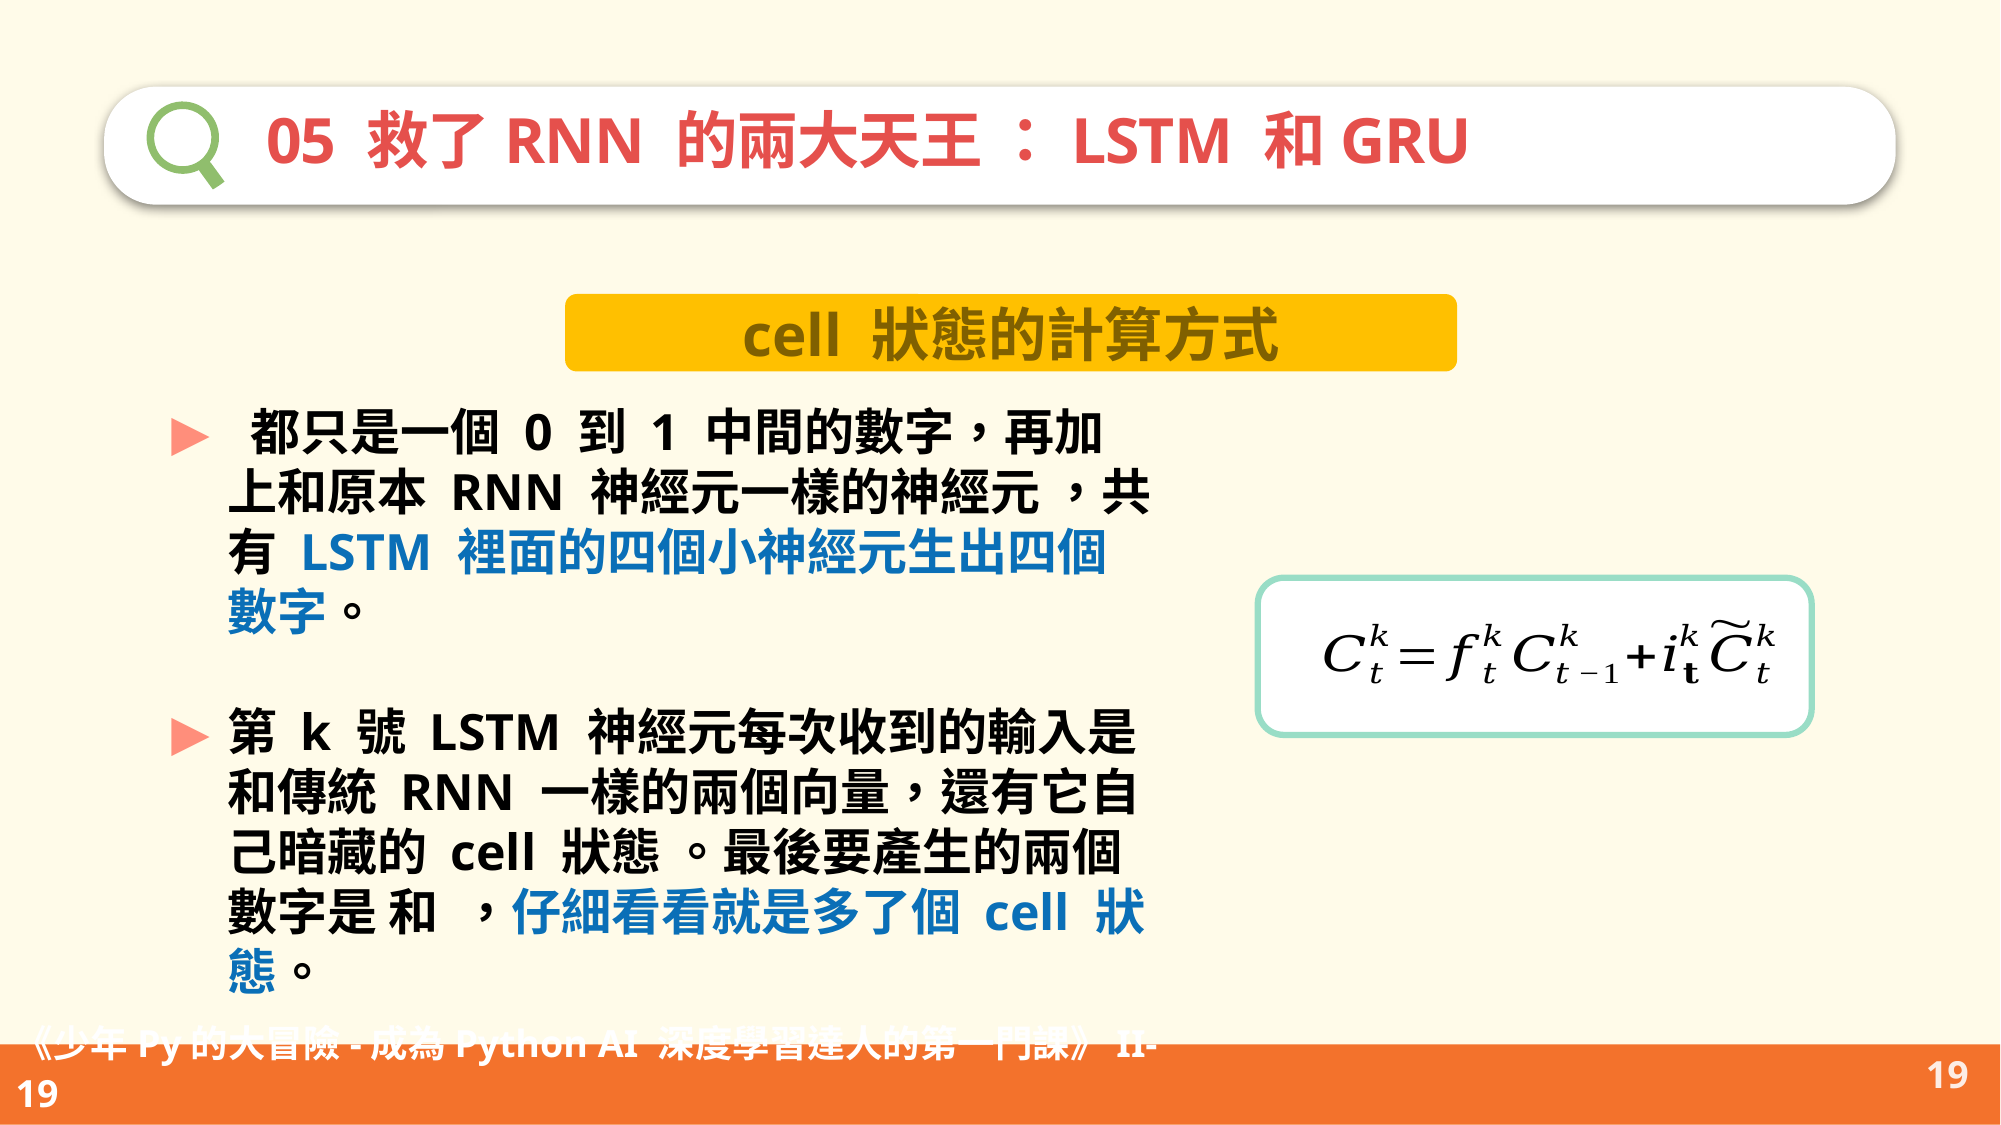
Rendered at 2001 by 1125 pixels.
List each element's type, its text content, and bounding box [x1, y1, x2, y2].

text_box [1257, 577, 1812, 736]
slide_number 19 [1915, 1047, 1979, 1111]
text_box cell 狀態的計算方式 [565, 293, 1458, 372]
list 05 救了RNN 的兩大天王 ：LSTM 和GRU [257, 106, 1838, 185]
